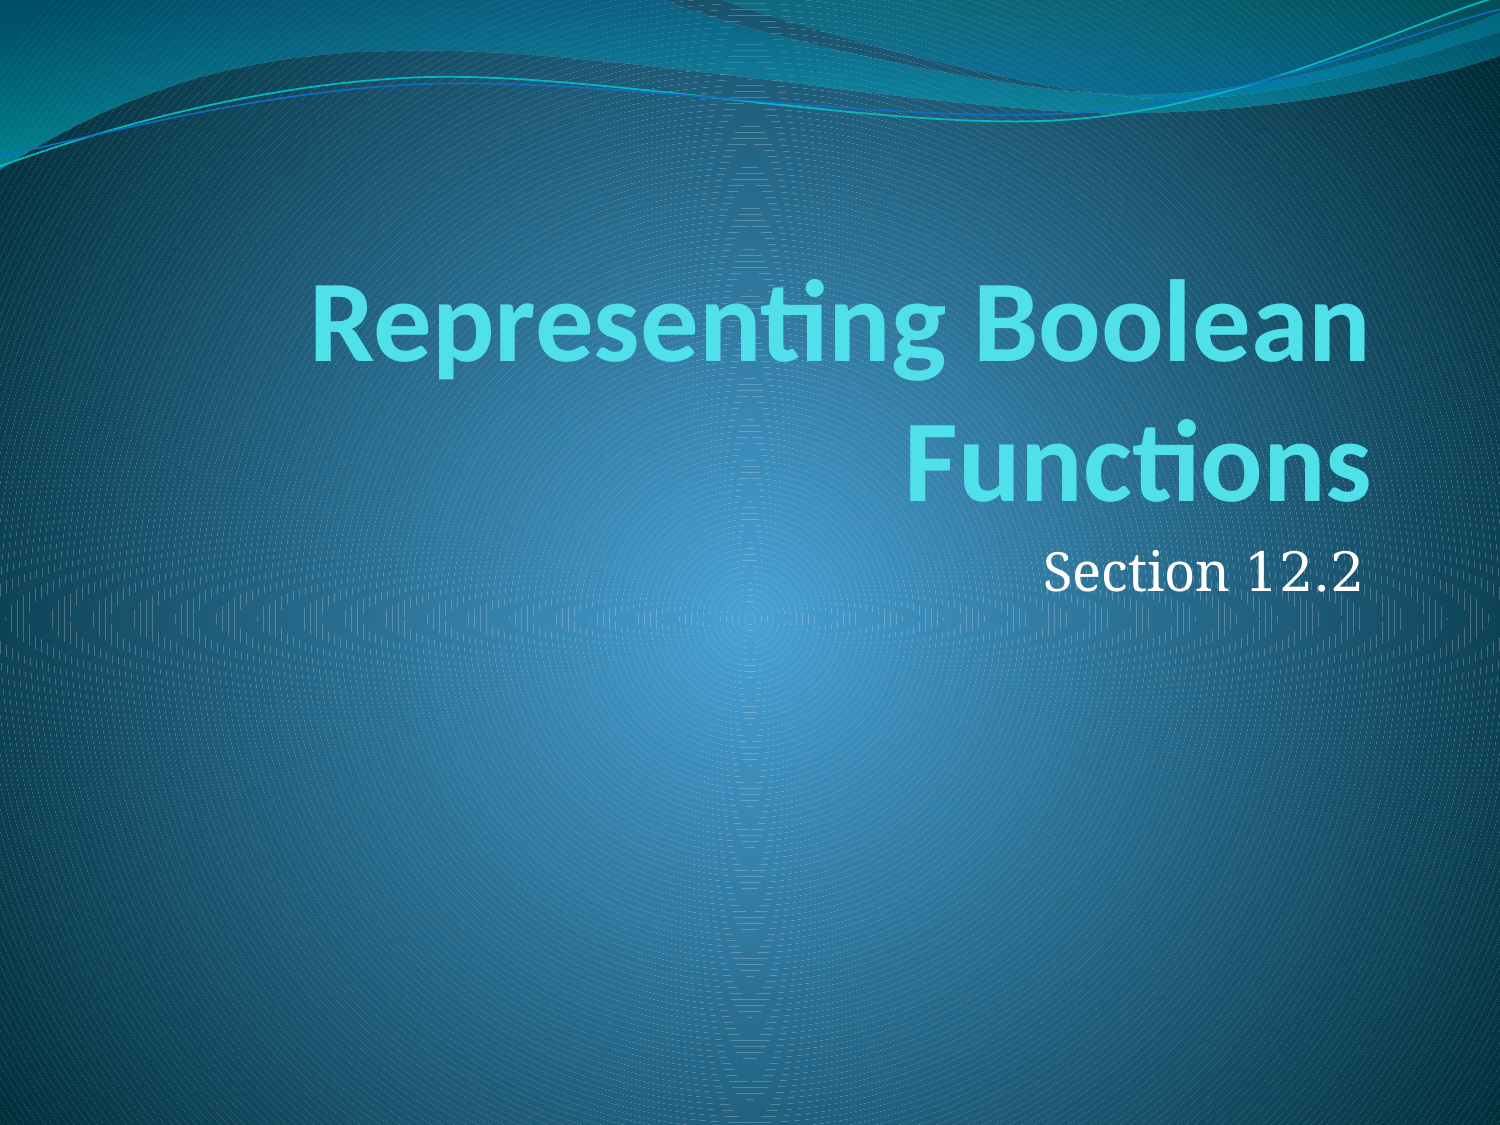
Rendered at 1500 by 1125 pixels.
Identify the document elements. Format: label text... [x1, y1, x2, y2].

title Representing Boolean Functions [87, 224, 1376, 525]
subtitle Section 12.2 [87, 529, 1376, 818]
